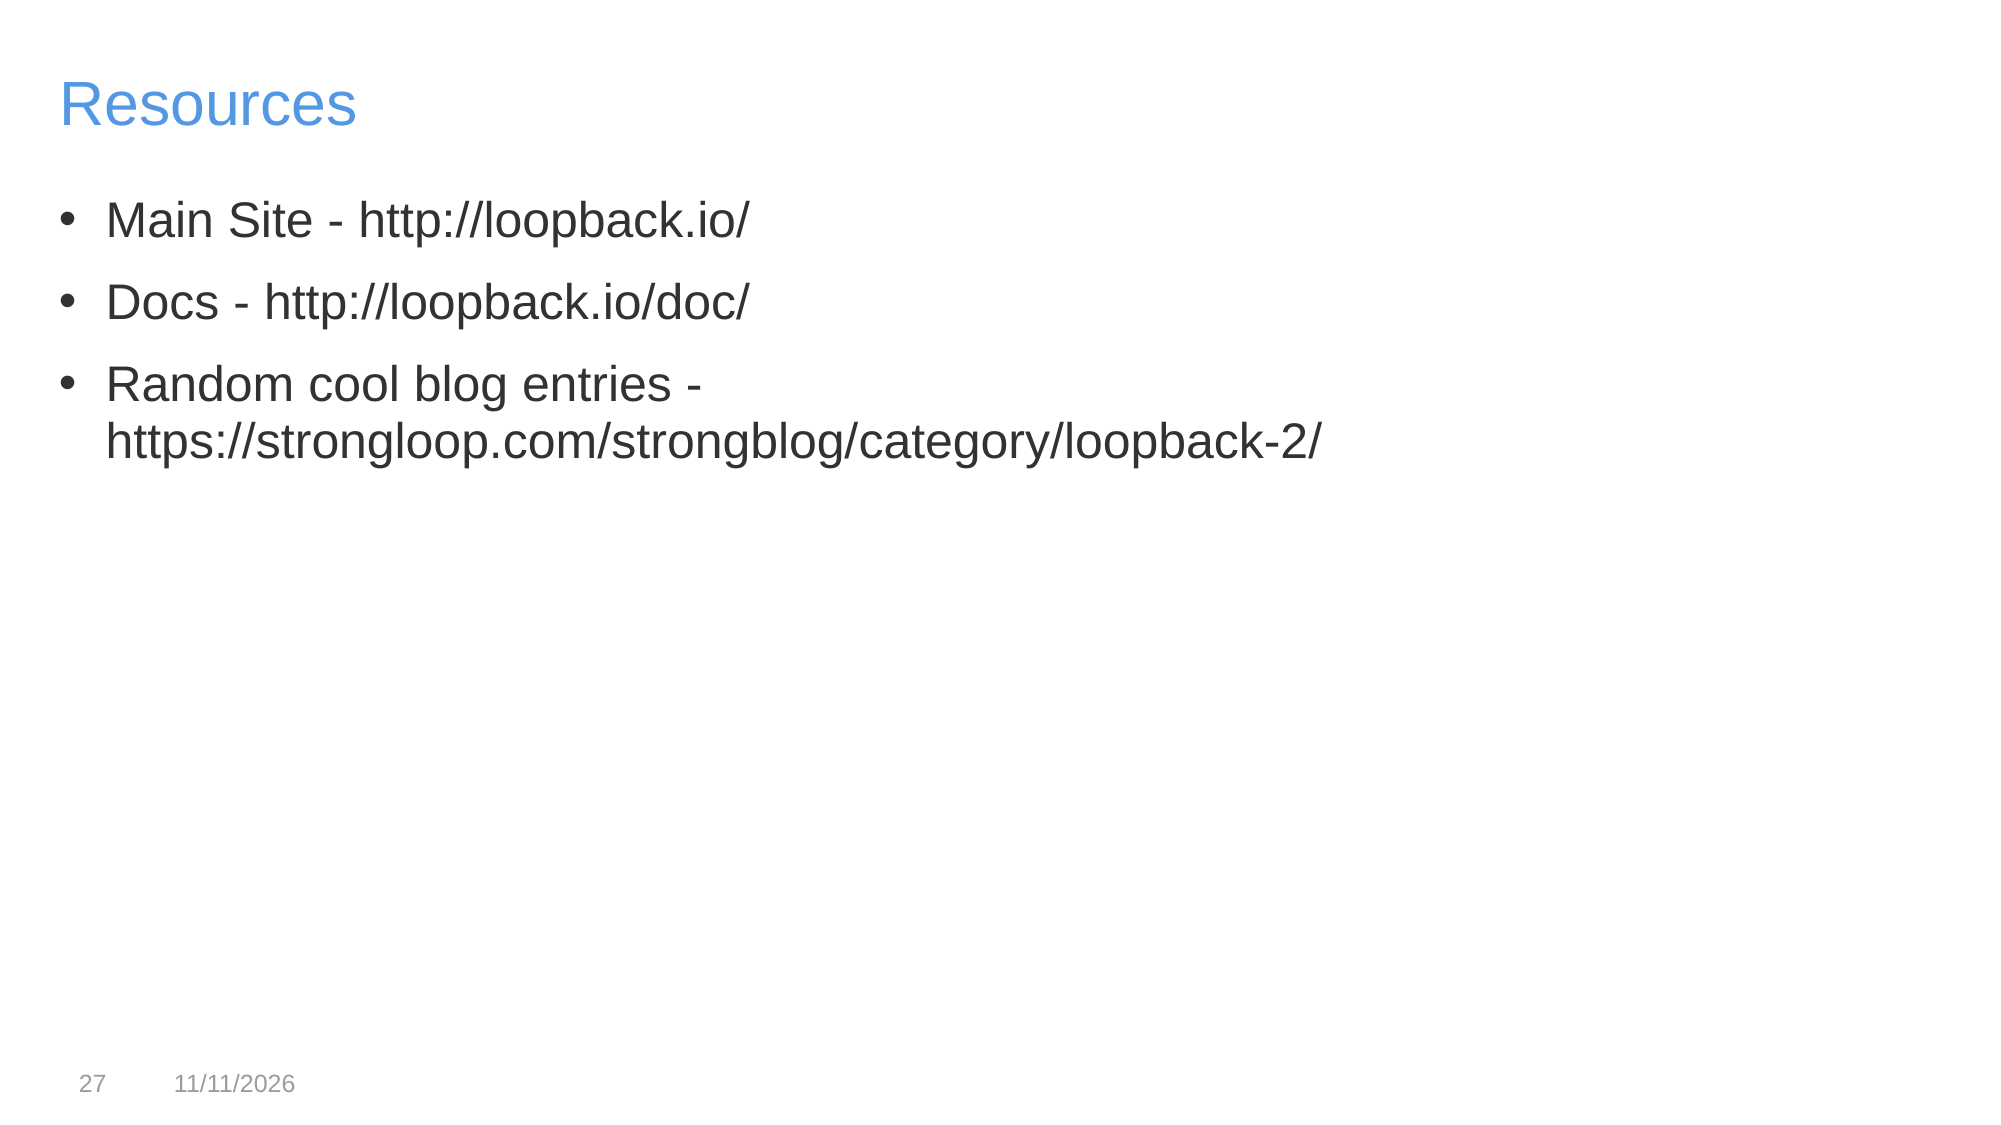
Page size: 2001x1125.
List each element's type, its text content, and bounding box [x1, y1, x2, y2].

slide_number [159, 1061, 609, 1103]
list Main Site - http://loopback.io/ Docs - http://loopback.io/doc/ Random cool blog entries - https://strongloop.com/strongblog/category/loopback-2/ [43, 184, 1834, 891]
list Resources [44, 63, 869, 166]
slide_number 27 [63, 1061, 159, 1103]
